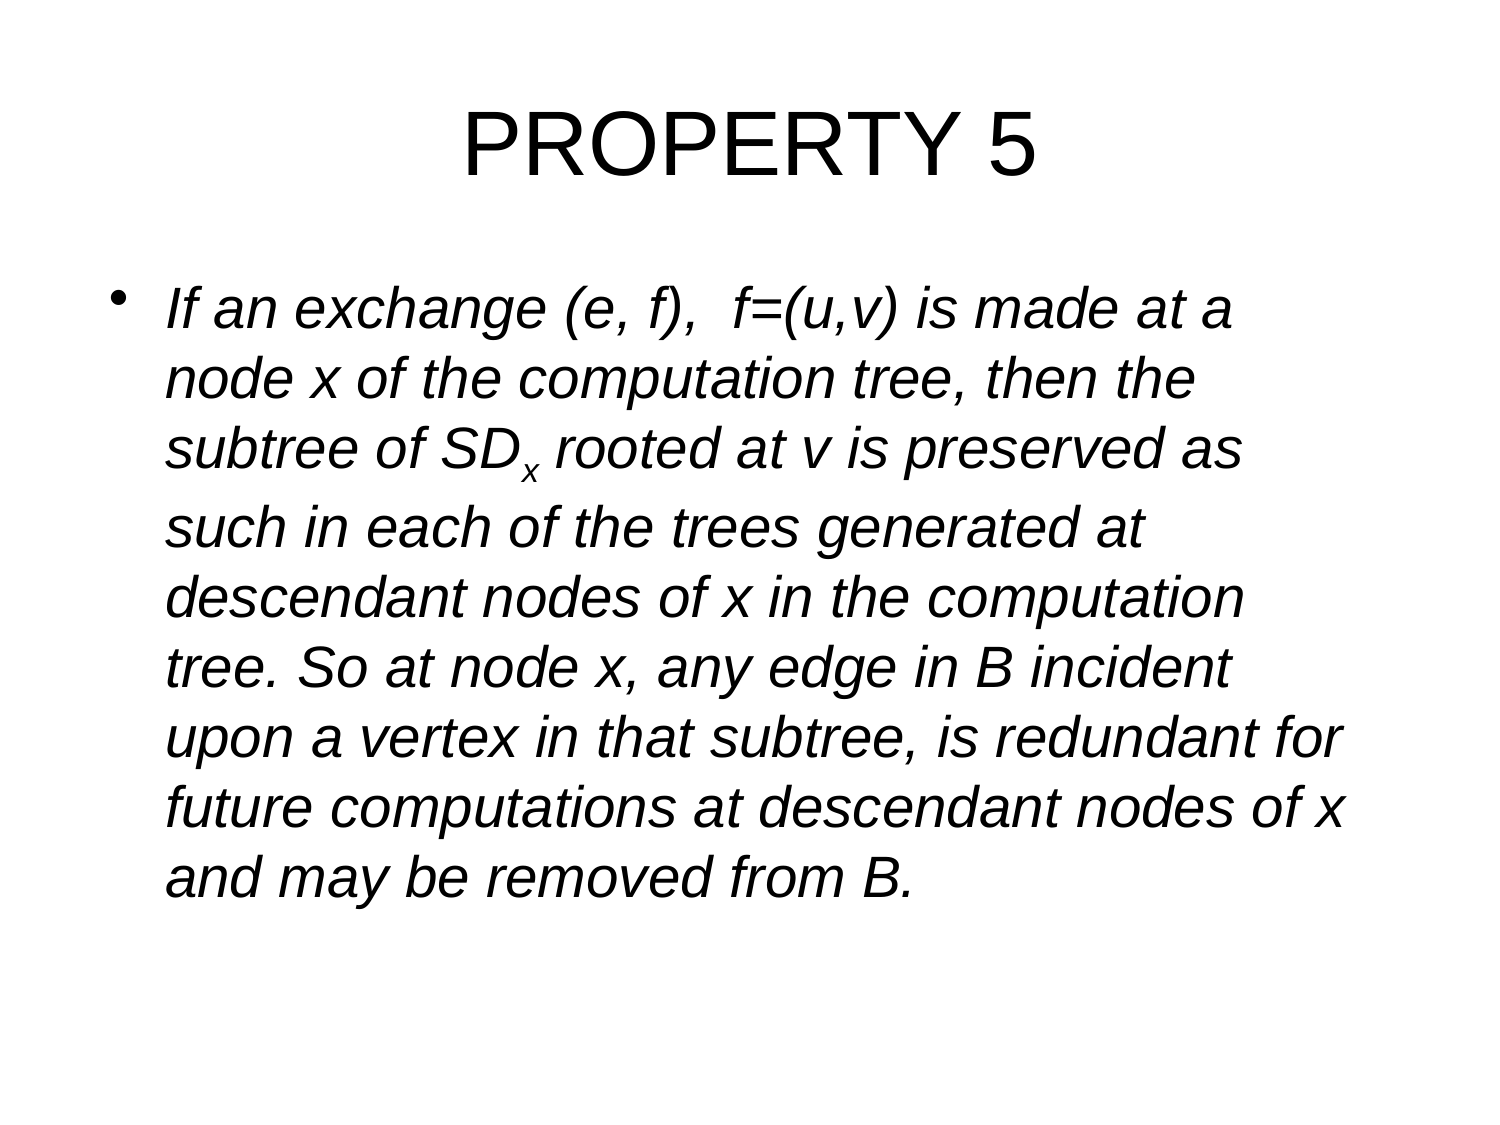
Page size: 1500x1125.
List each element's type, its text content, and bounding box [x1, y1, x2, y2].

list If an exchange (e, f), f=(u,v) is made at a node x of the computation tree, then the subtree of SDx rooted at v is preserved as such in each of the trees generated at descendant nodes of x in the computation tree. So at node x, any edge in B incident upon a vertex in that subtree, is redundant for future computations at descendant nodes of x and may be removed from B. [93, 262, 1395, 1032]
title PROPERTY 5 [74, 44, 1426, 233]
